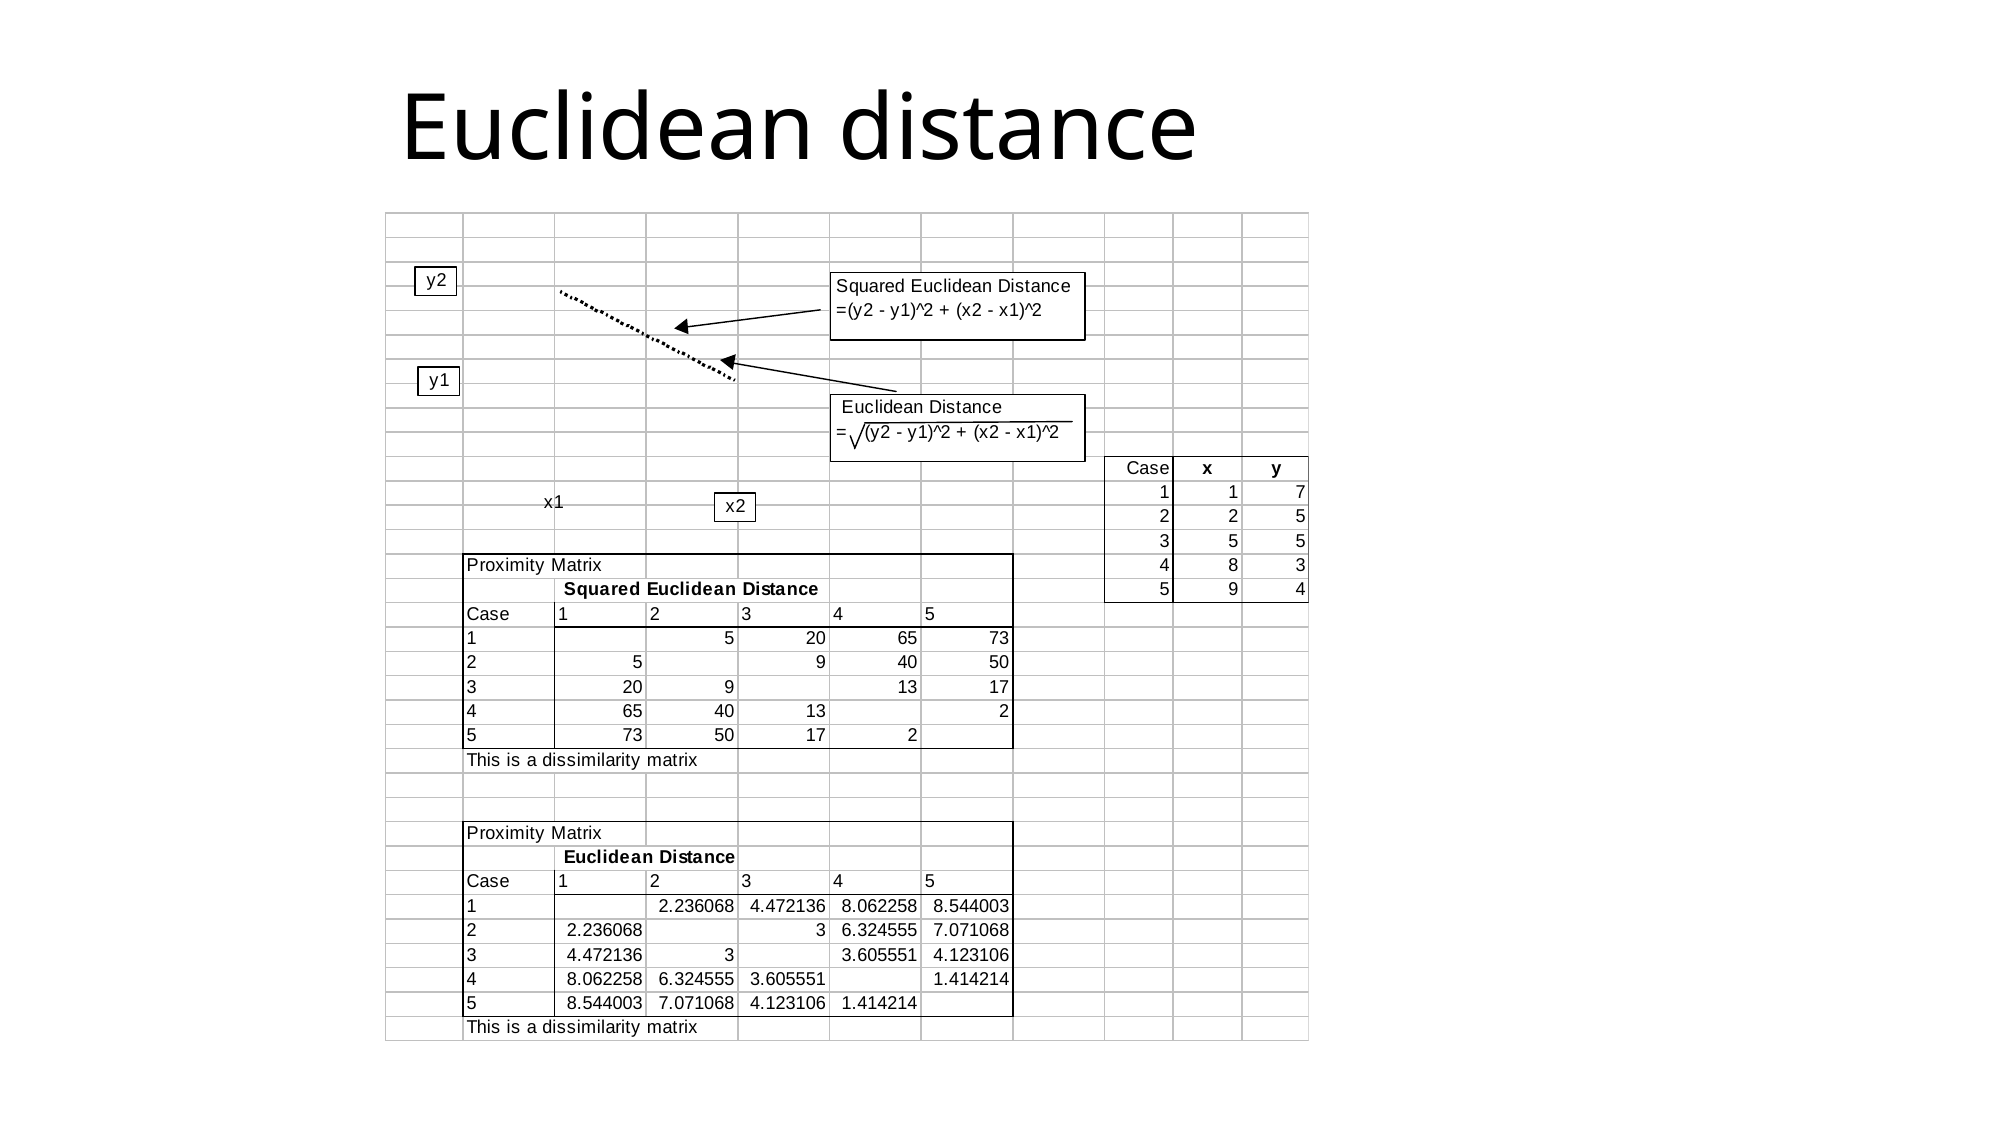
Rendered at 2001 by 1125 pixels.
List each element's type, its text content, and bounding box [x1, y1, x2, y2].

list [384, 212, 1310, 1042]
title Euclidean distance [384, 47, 1623, 213]
